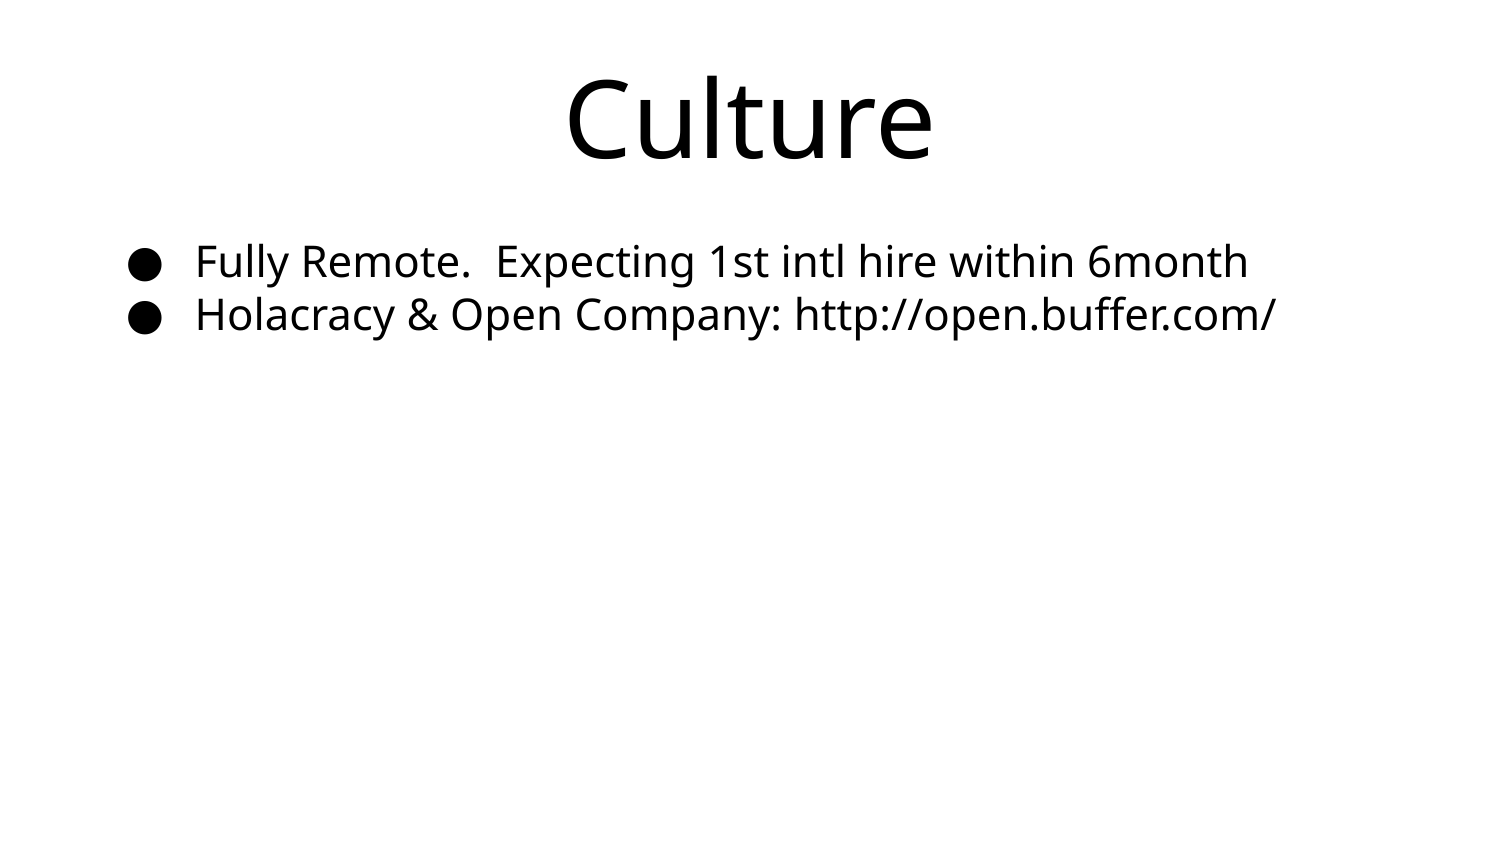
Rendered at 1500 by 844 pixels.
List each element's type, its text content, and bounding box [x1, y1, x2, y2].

list Fully Remote. Expecting 1st intl hire within 6month Holacracy & Open Company: http://open.buffer.com/ [109, 224, 1391, 768]
title Culture [109, 21, 1391, 209]
